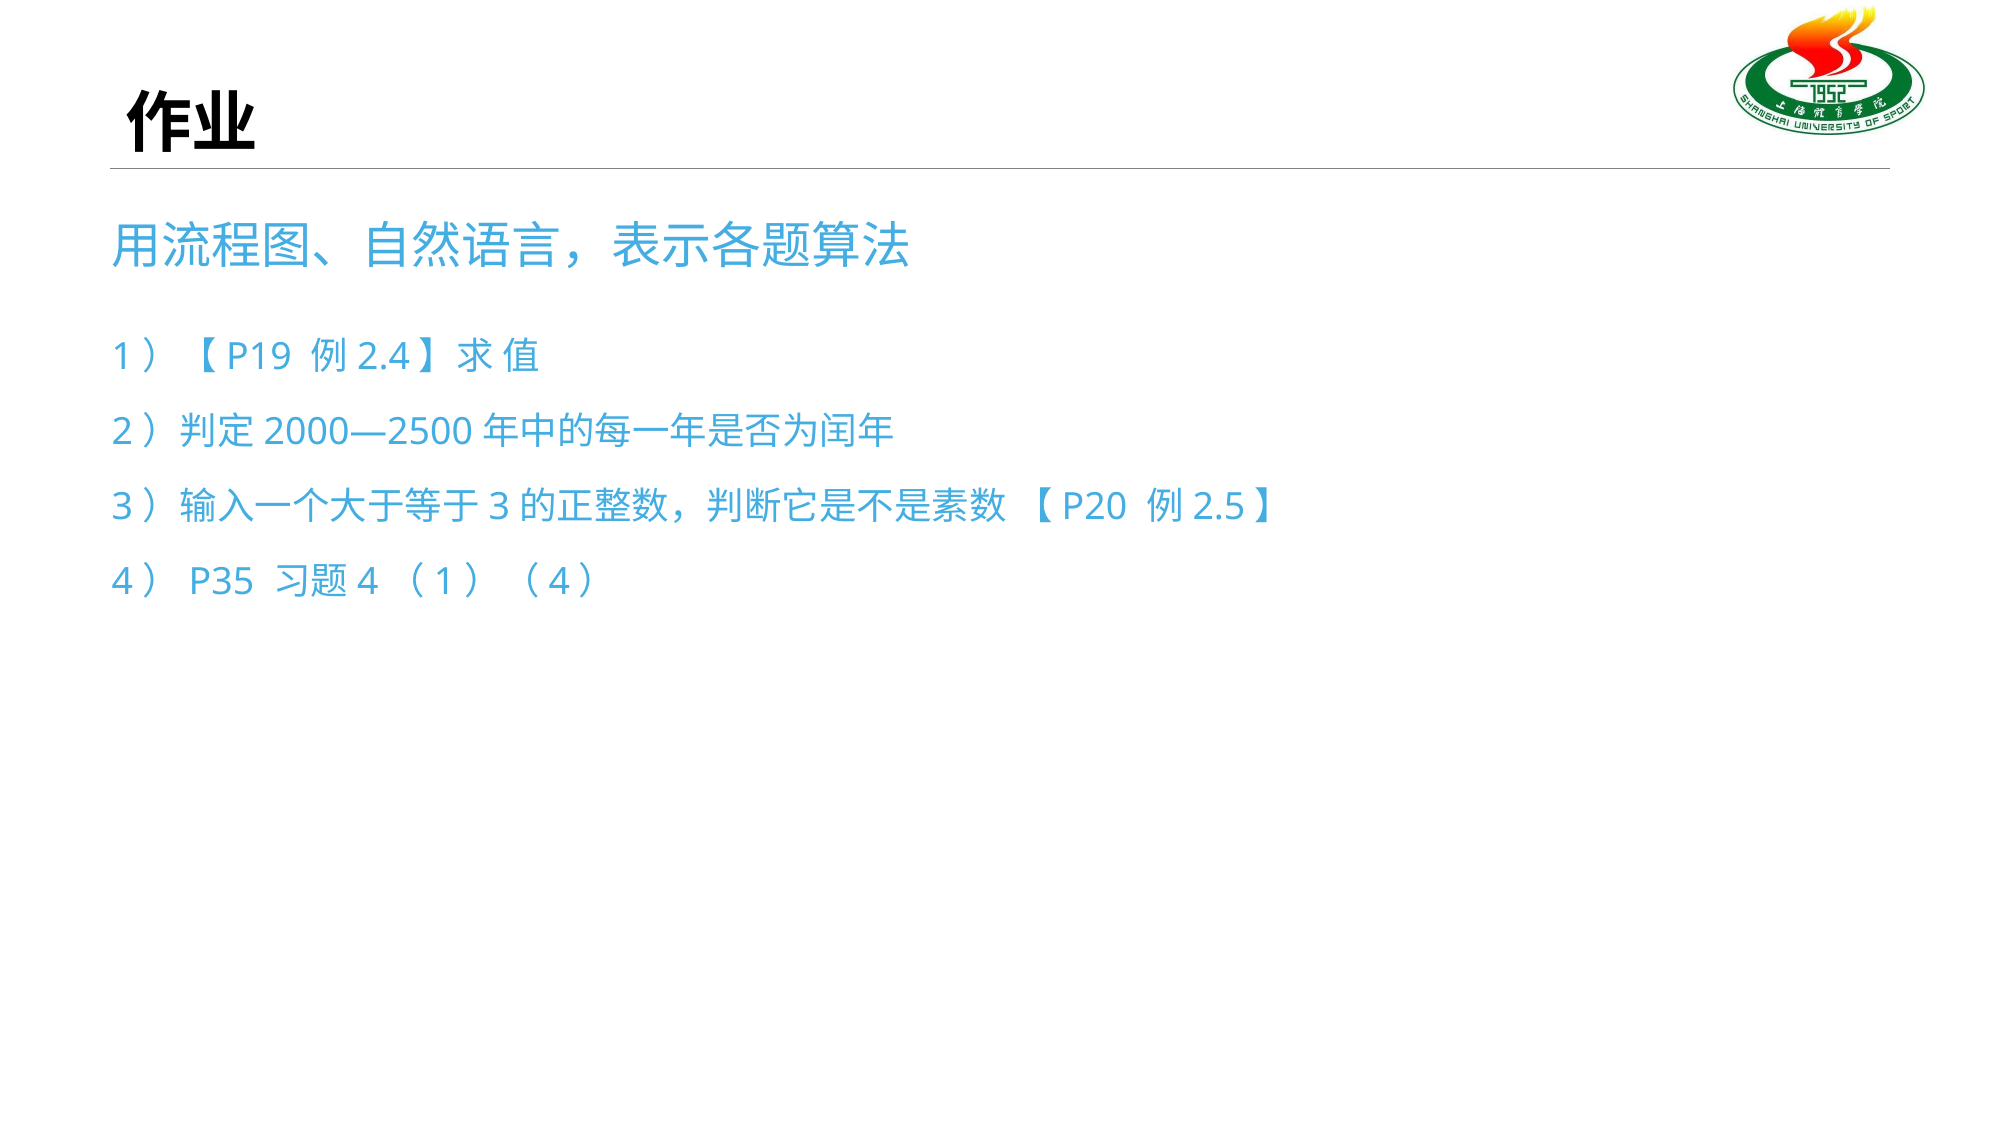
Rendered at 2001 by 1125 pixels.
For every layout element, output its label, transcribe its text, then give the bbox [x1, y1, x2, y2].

picture [1890, 0, 1927, 135]
text_box 用流程图、自然语言，表示各题算法 [96, 194, 1487, 291]
title 作业 [109, 0, 1890, 169]
